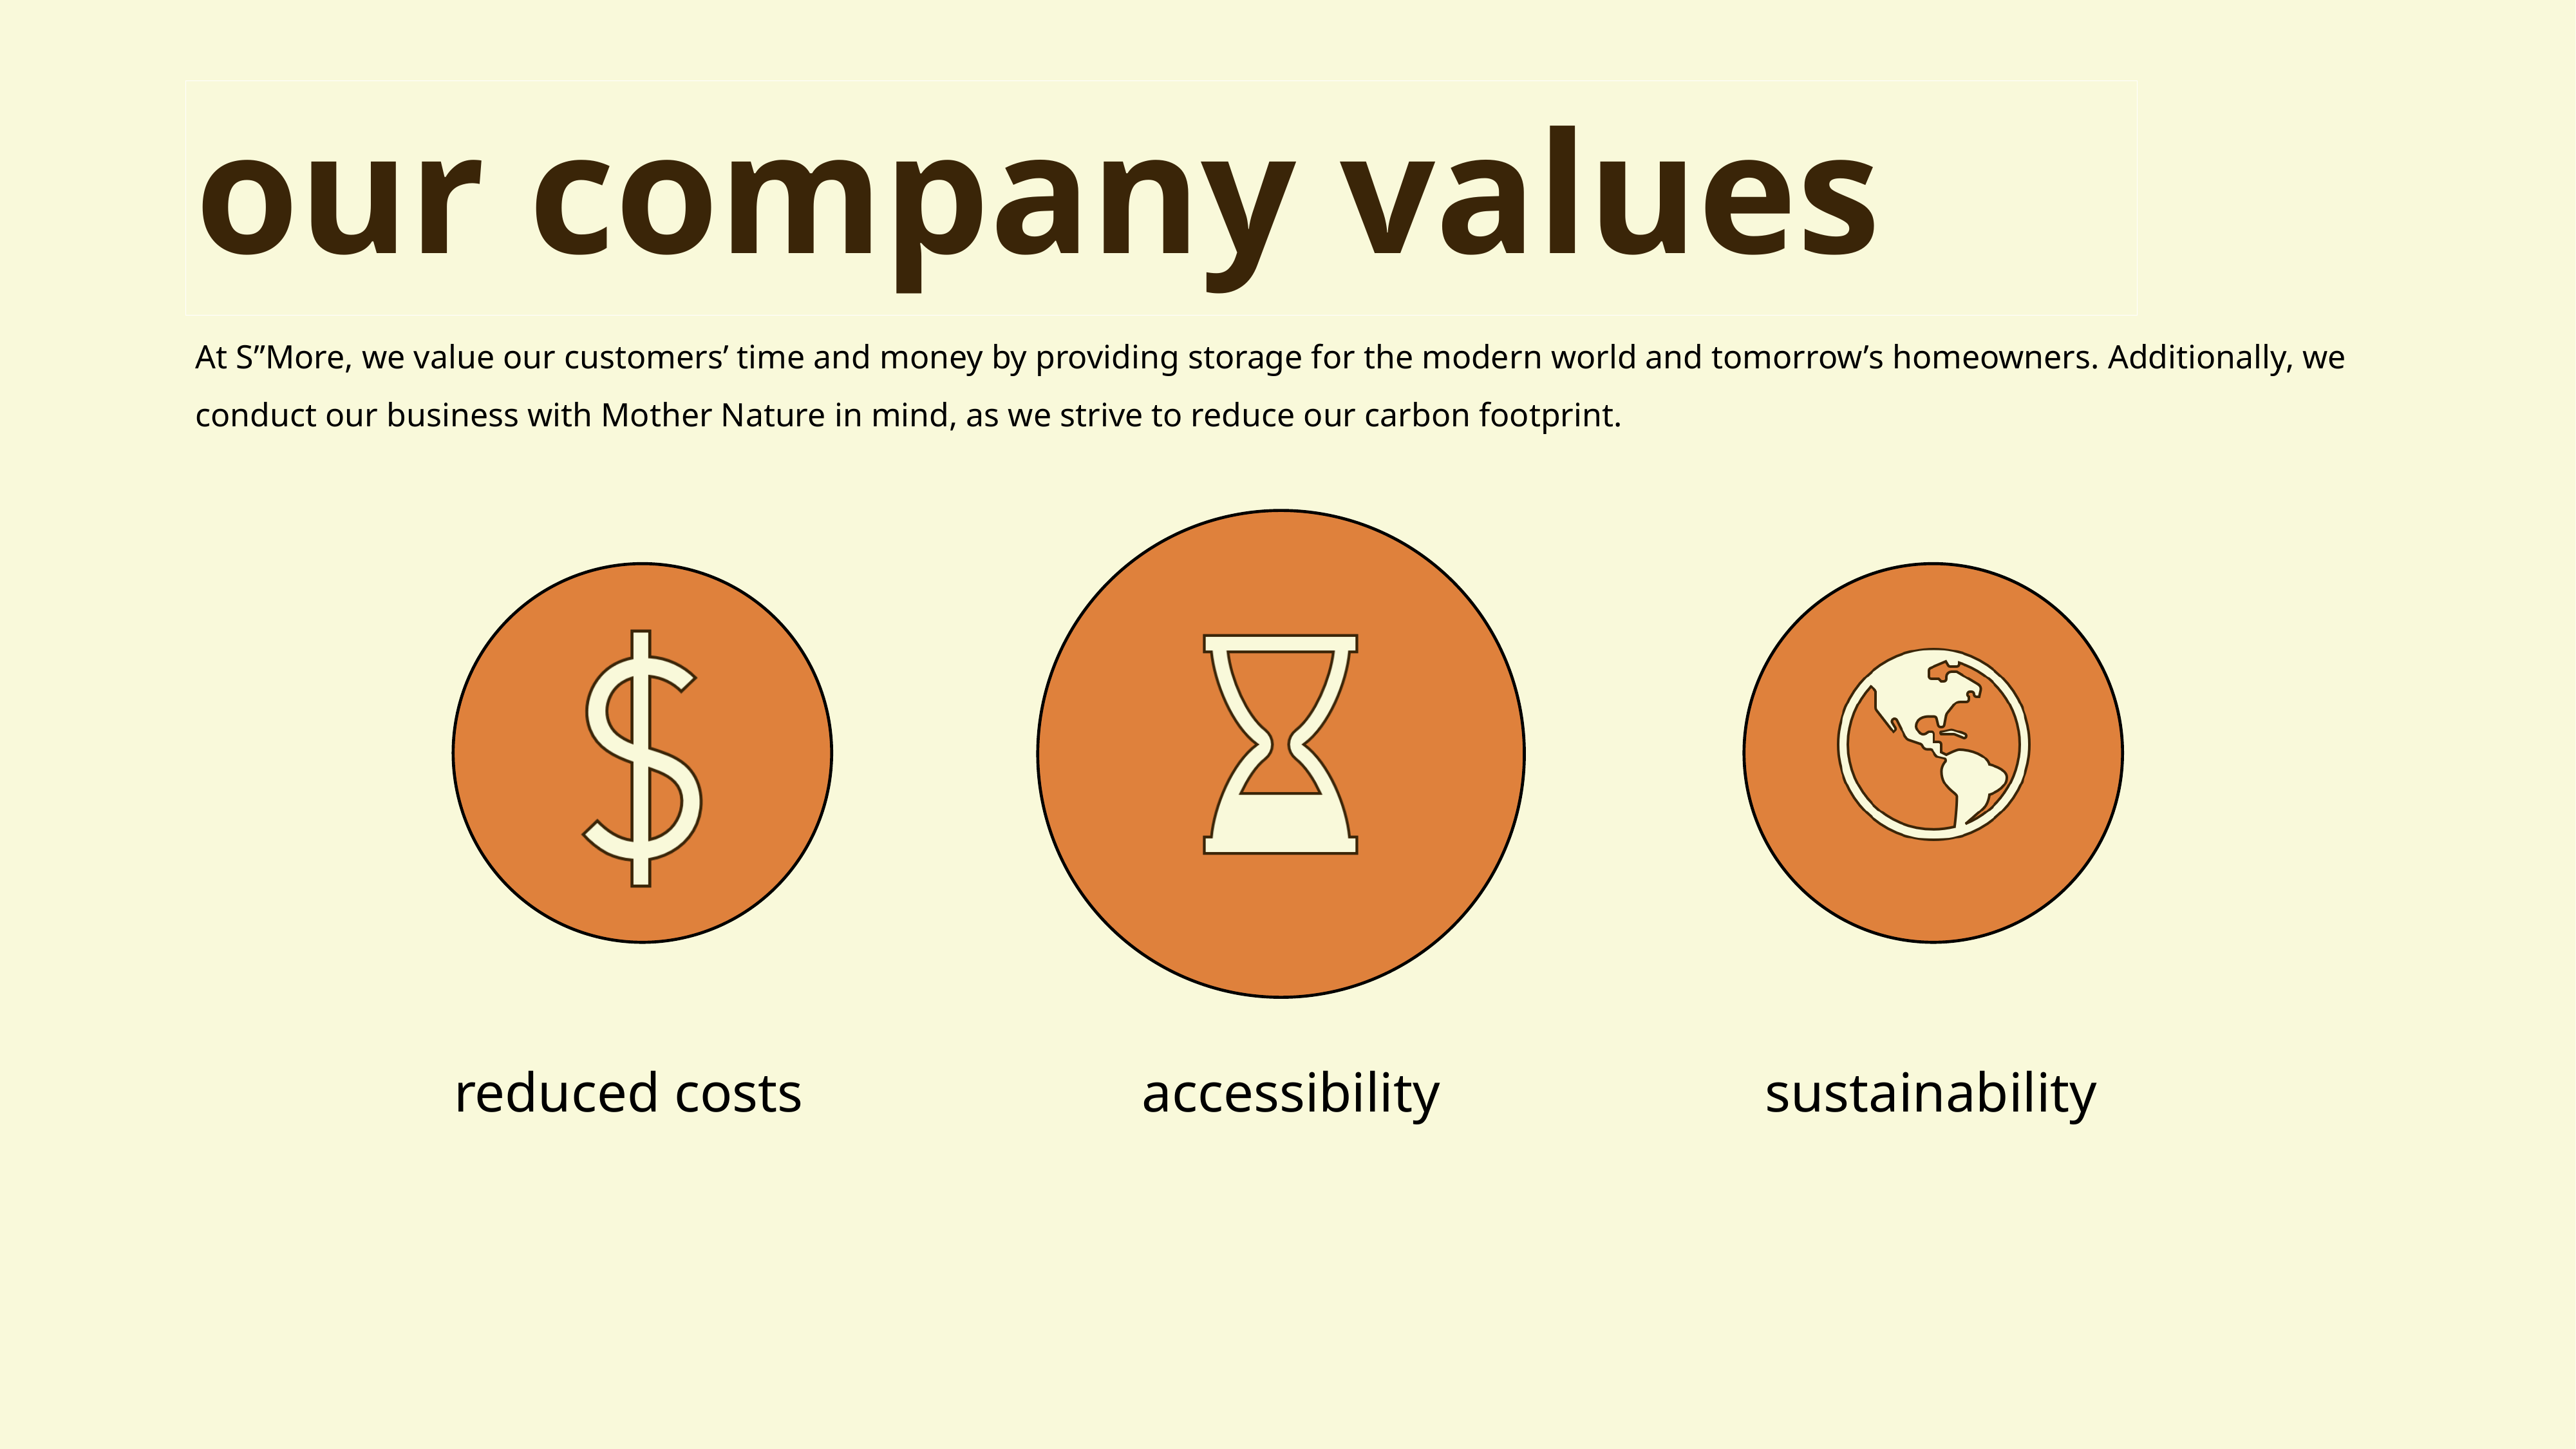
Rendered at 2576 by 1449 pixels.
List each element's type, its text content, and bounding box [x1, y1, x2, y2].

text_box [1744, 564, 2123, 943]
text_box our company values [185, 80, 2138, 316]
text_box sustainability [1694, 1022, 2168, 1133]
text_box [512, 564, 773, 616]
picture [499, 616, 784, 901]
text_box [787, 630, 832, 876]
text_box [531, 906, 754, 943]
text_box At S”More, we value our customers’ time and money by providing storage for the modern world and tomorrow’s homeowners. Additionally, we conduct our business with Mother Nature in mind, as we strive to reduce our carbon footprint. [185, 312, 2399, 439]
text_box accessibility [1054, 1022, 1528, 1133]
text_box [1037, 510, 1525, 998]
picture [1150, 614, 1411, 875]
picture [1812, 623, 2054, 866]
text_box reduced costs [391, 1022, 865, 1133]
text_box [453, 633, 496, 873]
